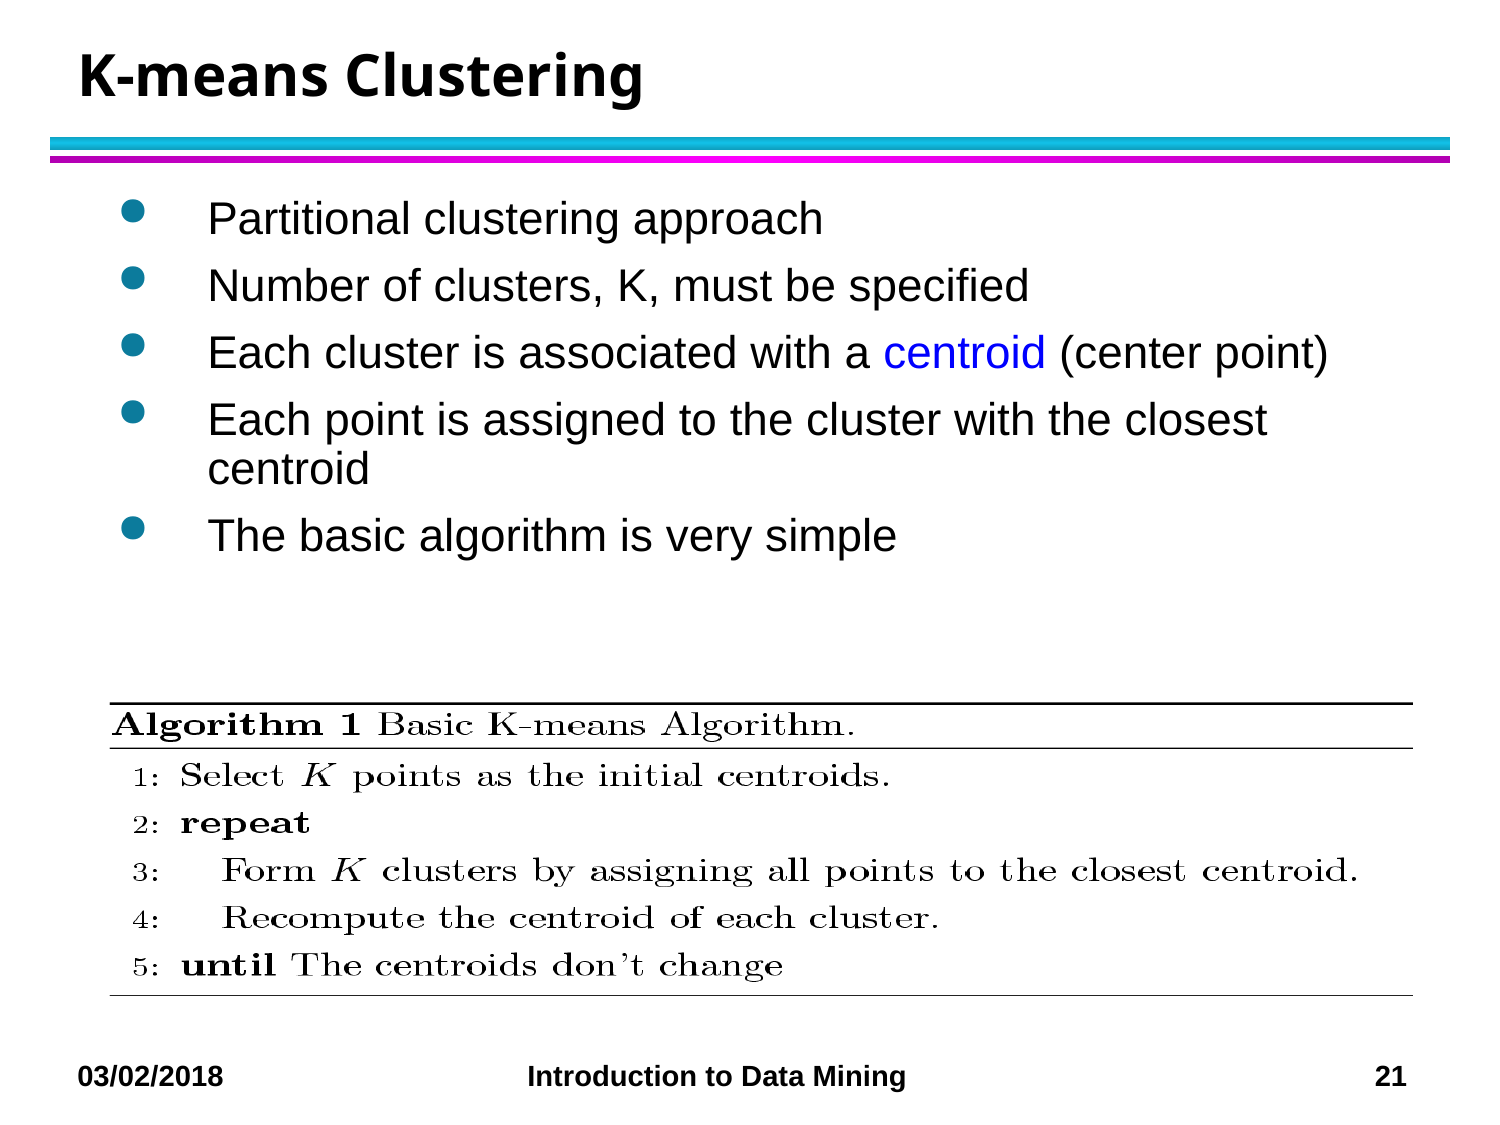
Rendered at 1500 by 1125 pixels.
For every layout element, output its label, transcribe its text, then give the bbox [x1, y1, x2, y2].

list Partitional clustering approach Number of clusters, K, must be specified Each cluster is associated with a centroid (center point) Each point is assigned to the cluster with the closest centroid The basic algorithm is very simple [104, 187, 1418, 600]
title K-means Clustering [62, 24, 1421, 116]
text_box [74, 677, 1413, 1026]
